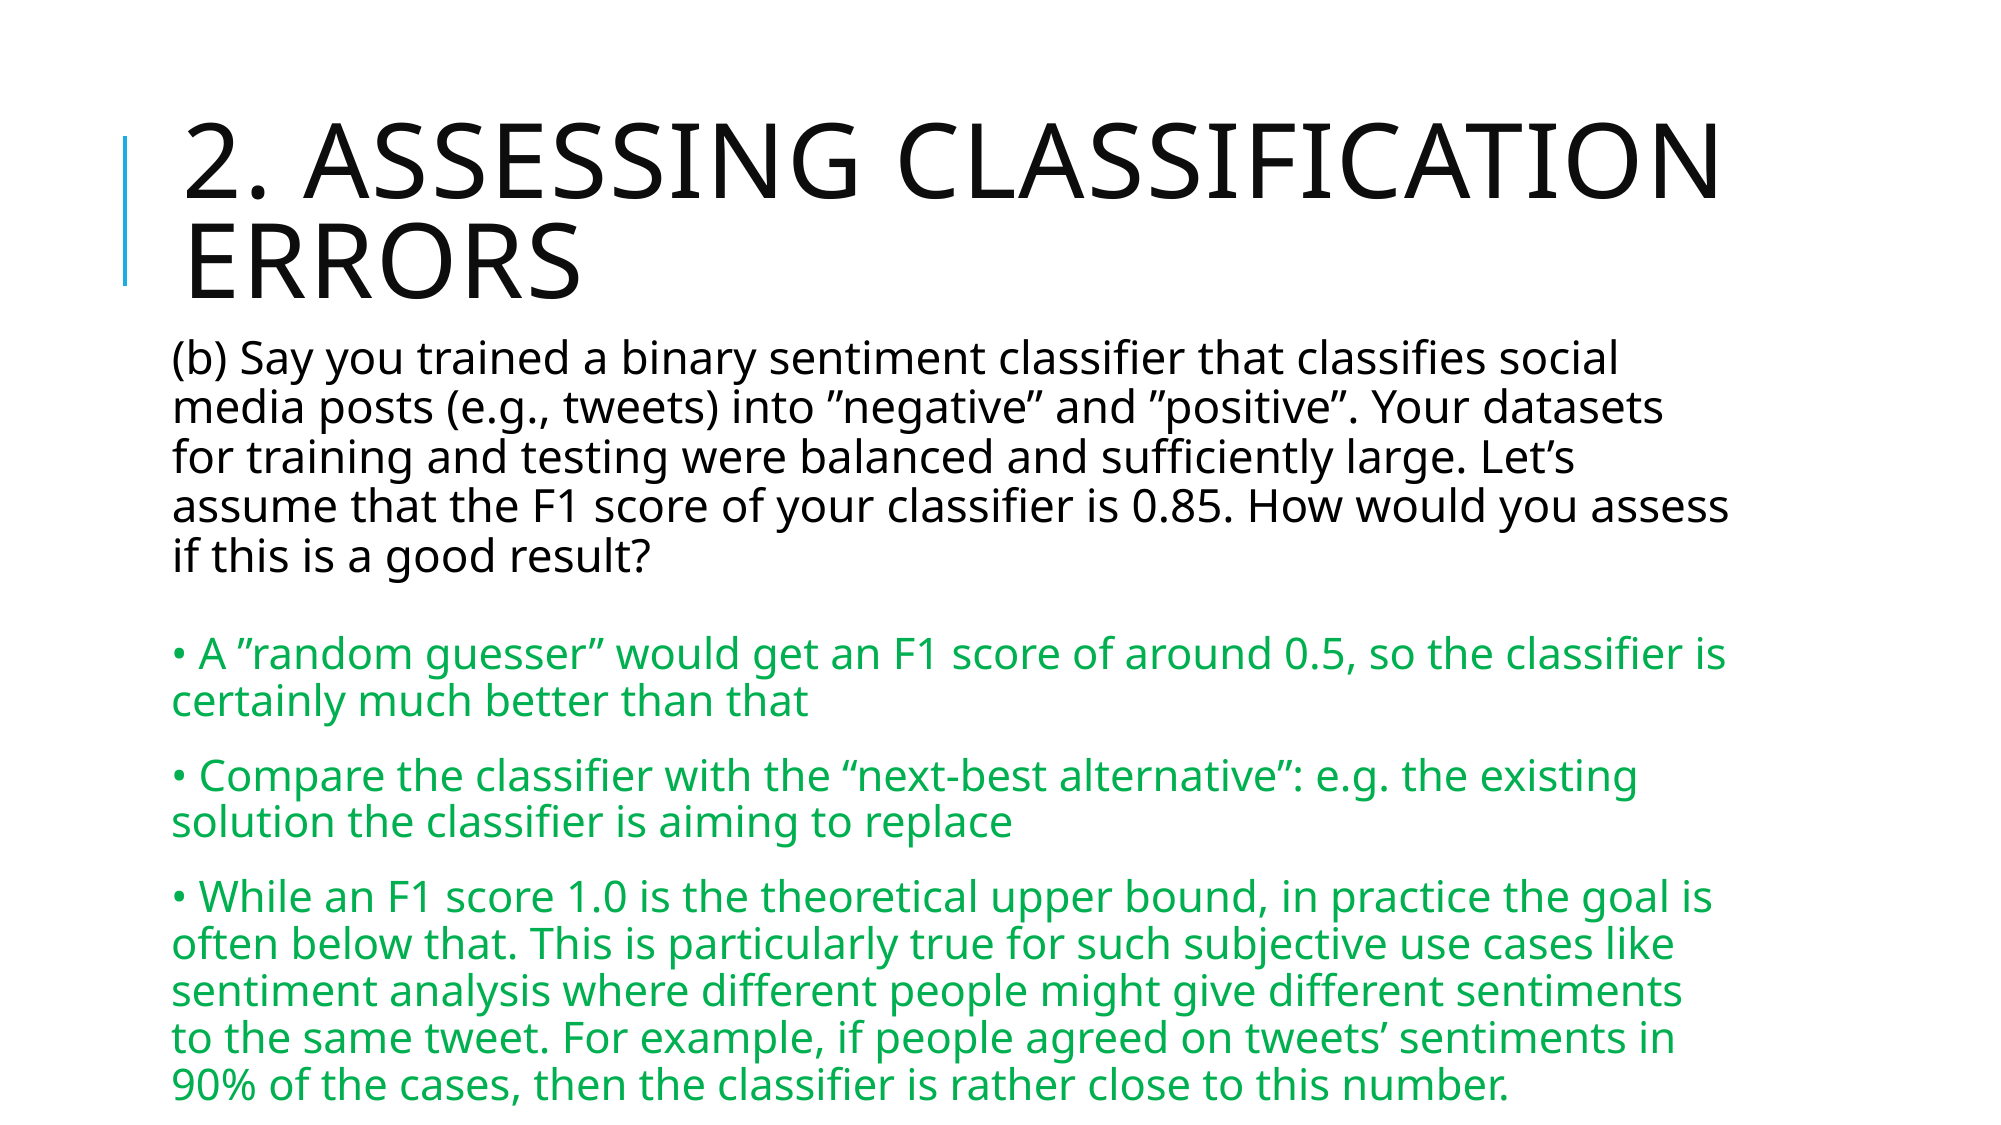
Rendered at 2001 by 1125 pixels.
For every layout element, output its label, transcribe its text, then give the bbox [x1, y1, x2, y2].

list (b) Say you trained a binary sentiment classifier that classifies social media posts (e.g., tweets) into ”negative” and ”positive”. Your datasets for training and testing were balanced and sufficiently large. Let’s assume that the F1 score of your classifier is 0.85. How would you assess if this is a good result? [149, 327, 1744, 624]
title 2. Assessing Classification Errors [168, 96, 1763, 342]
text_box • A ”random guesser” would get an F1 score of around 0.5, so the classifier is certainly much better than that • Compare the classifier with the “next-best alternative”: e.g. the existing solution the classifier is aiming to replace • While an F1 score 1.0 is the theoretical upper bound, in practice the goal is often below that. This is particularly true for such subjective use cases like sentiment analysis where different people might give different sentiments to the same tweet. For example, if people agreed on tweets’ sentiments in 90% of the cases, then the classifier is rather close to this number. [149, 624, 1744, 1125]
